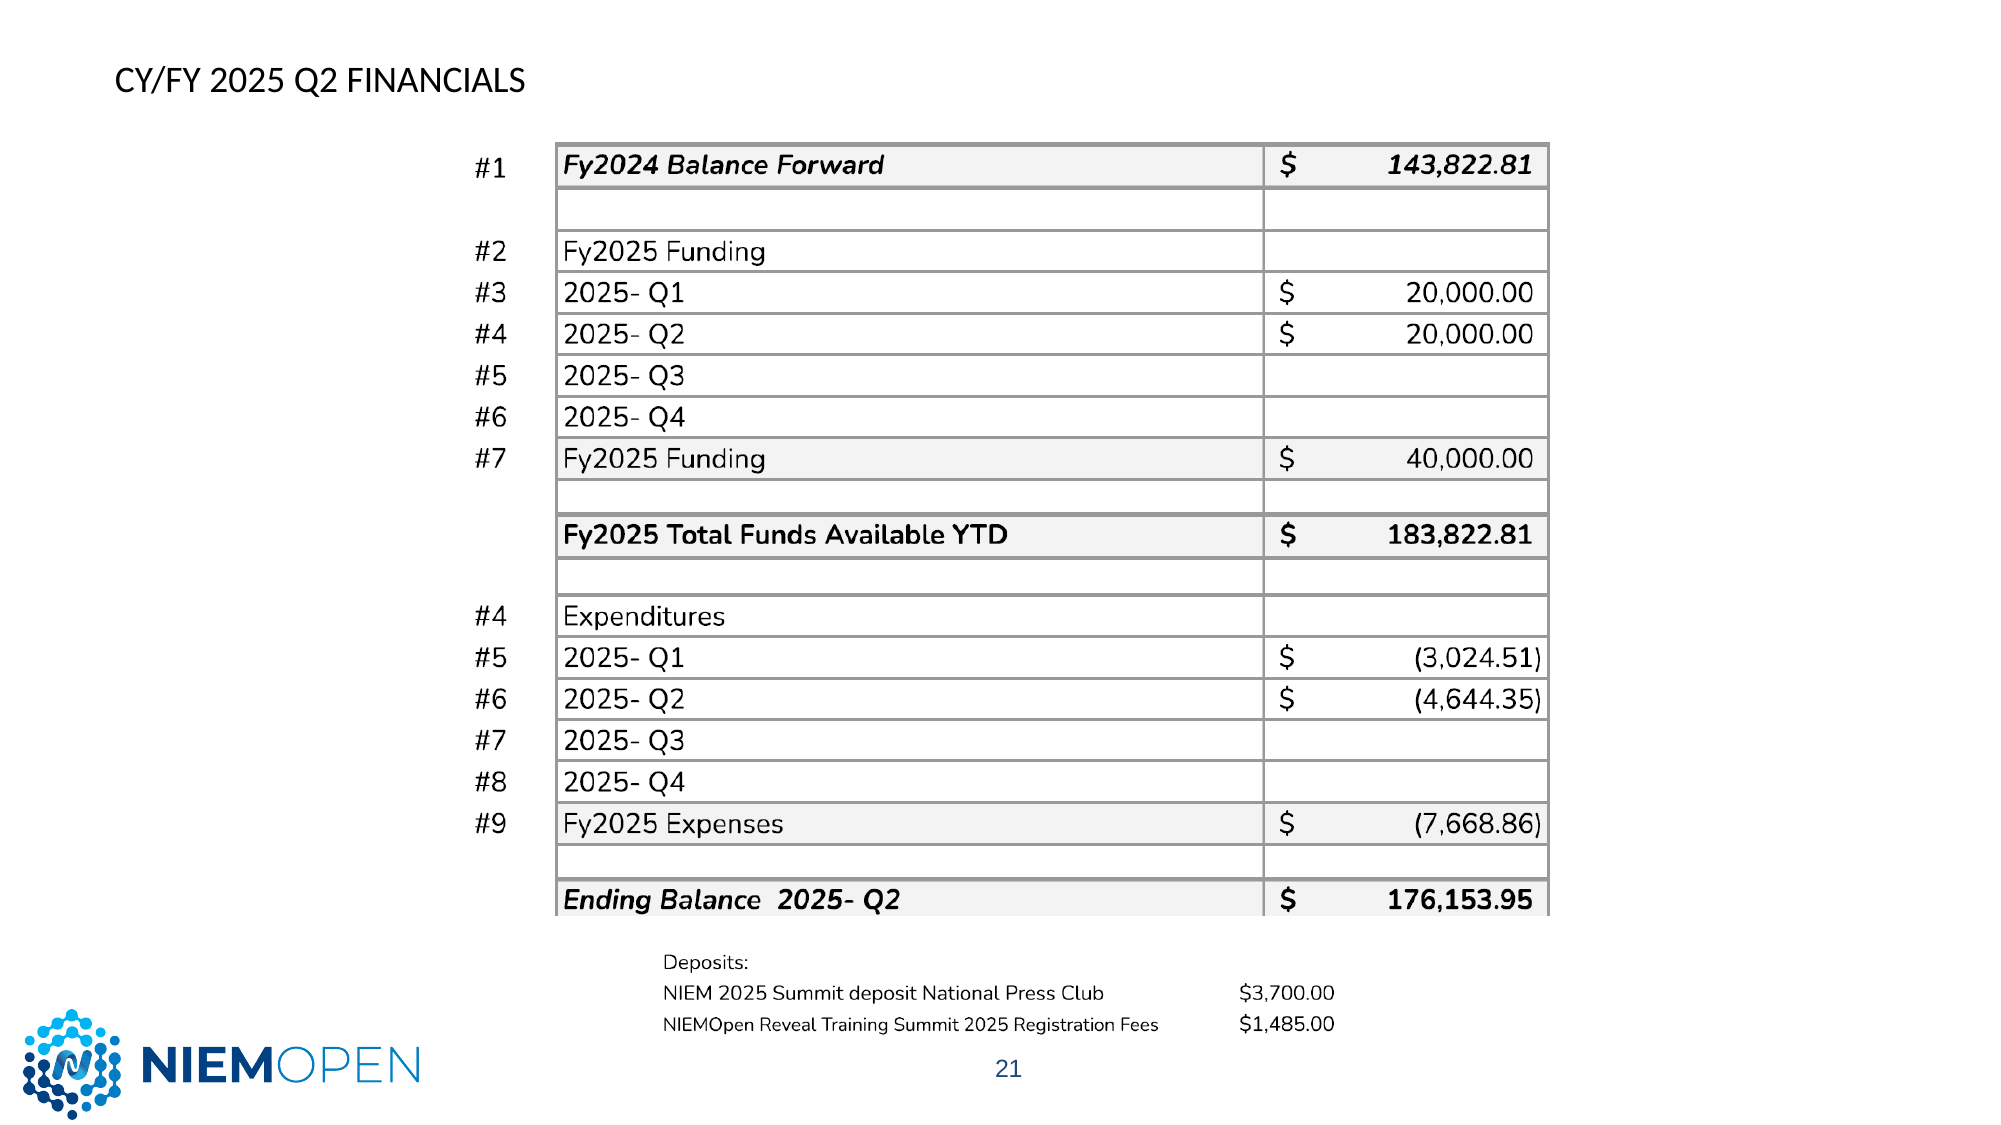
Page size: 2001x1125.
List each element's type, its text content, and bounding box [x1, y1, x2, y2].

picture [655, 948, 1345, 1039]
text_box CY/FY 2025 Q2 FINANCIALS [112, 53, 807, 101]
picture [23, 1009, 419, 1120]
slide_number 21 [988, 1052, 1032, 1125]
picture [462, 137, 1559, 916]
